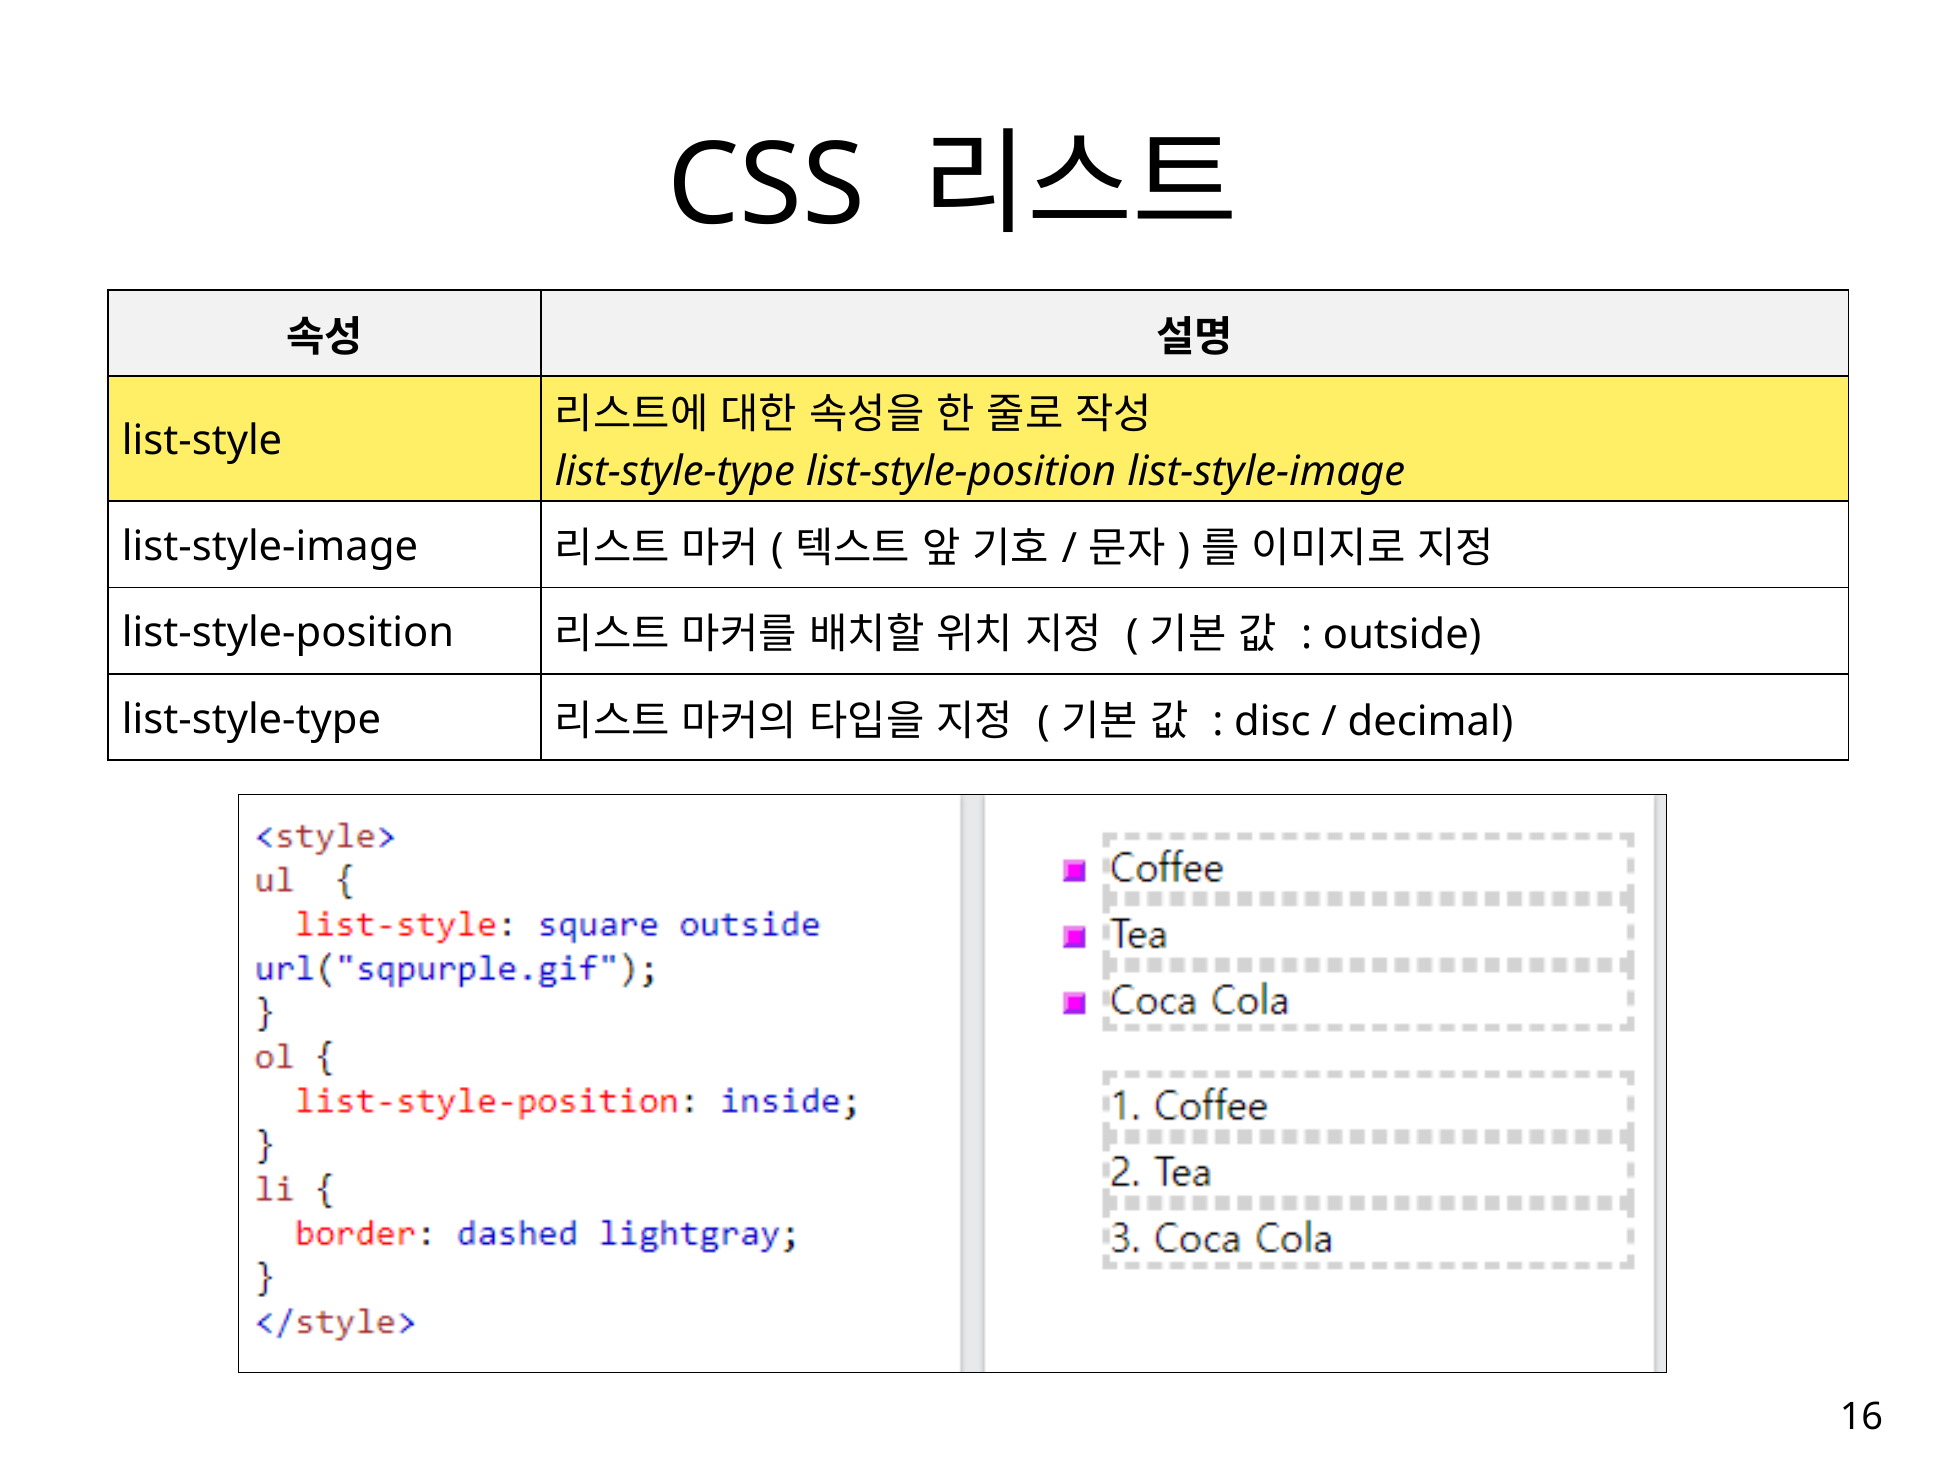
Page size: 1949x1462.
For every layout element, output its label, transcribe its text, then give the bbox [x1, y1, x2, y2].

table_header 속성 [109, 291, 540, 375]
table_cell list-style [109, 377, 540, 500]
table_cell list-style-type [109, 675, 540, 759]
picture [238, 793, 1668, 1373]
table_cell 리스트 마커(텍스트 앞 기호/문자)를 이미지로 지정 [542, 502, 1848, 587]
title CSS 리스트 [156, 92, 1749, 255]
slide_number 15 [1496, 1372, 1899, 1462]
table_cell 리스트에 대한 속성을 한 줄로 작성 list-style-type list-style-position list-style-image [542, 377, 1848, 500]
table_cell 리스트 마커를 배치할 위치 지정 (기본 값 : outside) [542, 588, 1848, 673]
table_cell list-style-image [109, 502, 540, 587]
table_header 설명 [542, 291, 1848, 375]
table_cell 리스트 마커의 타입을 지정 (기본 값 : disc / decimal) [542, 675, 1848, 759]
table_cell list-style-position [109, 588, 540, 673]
